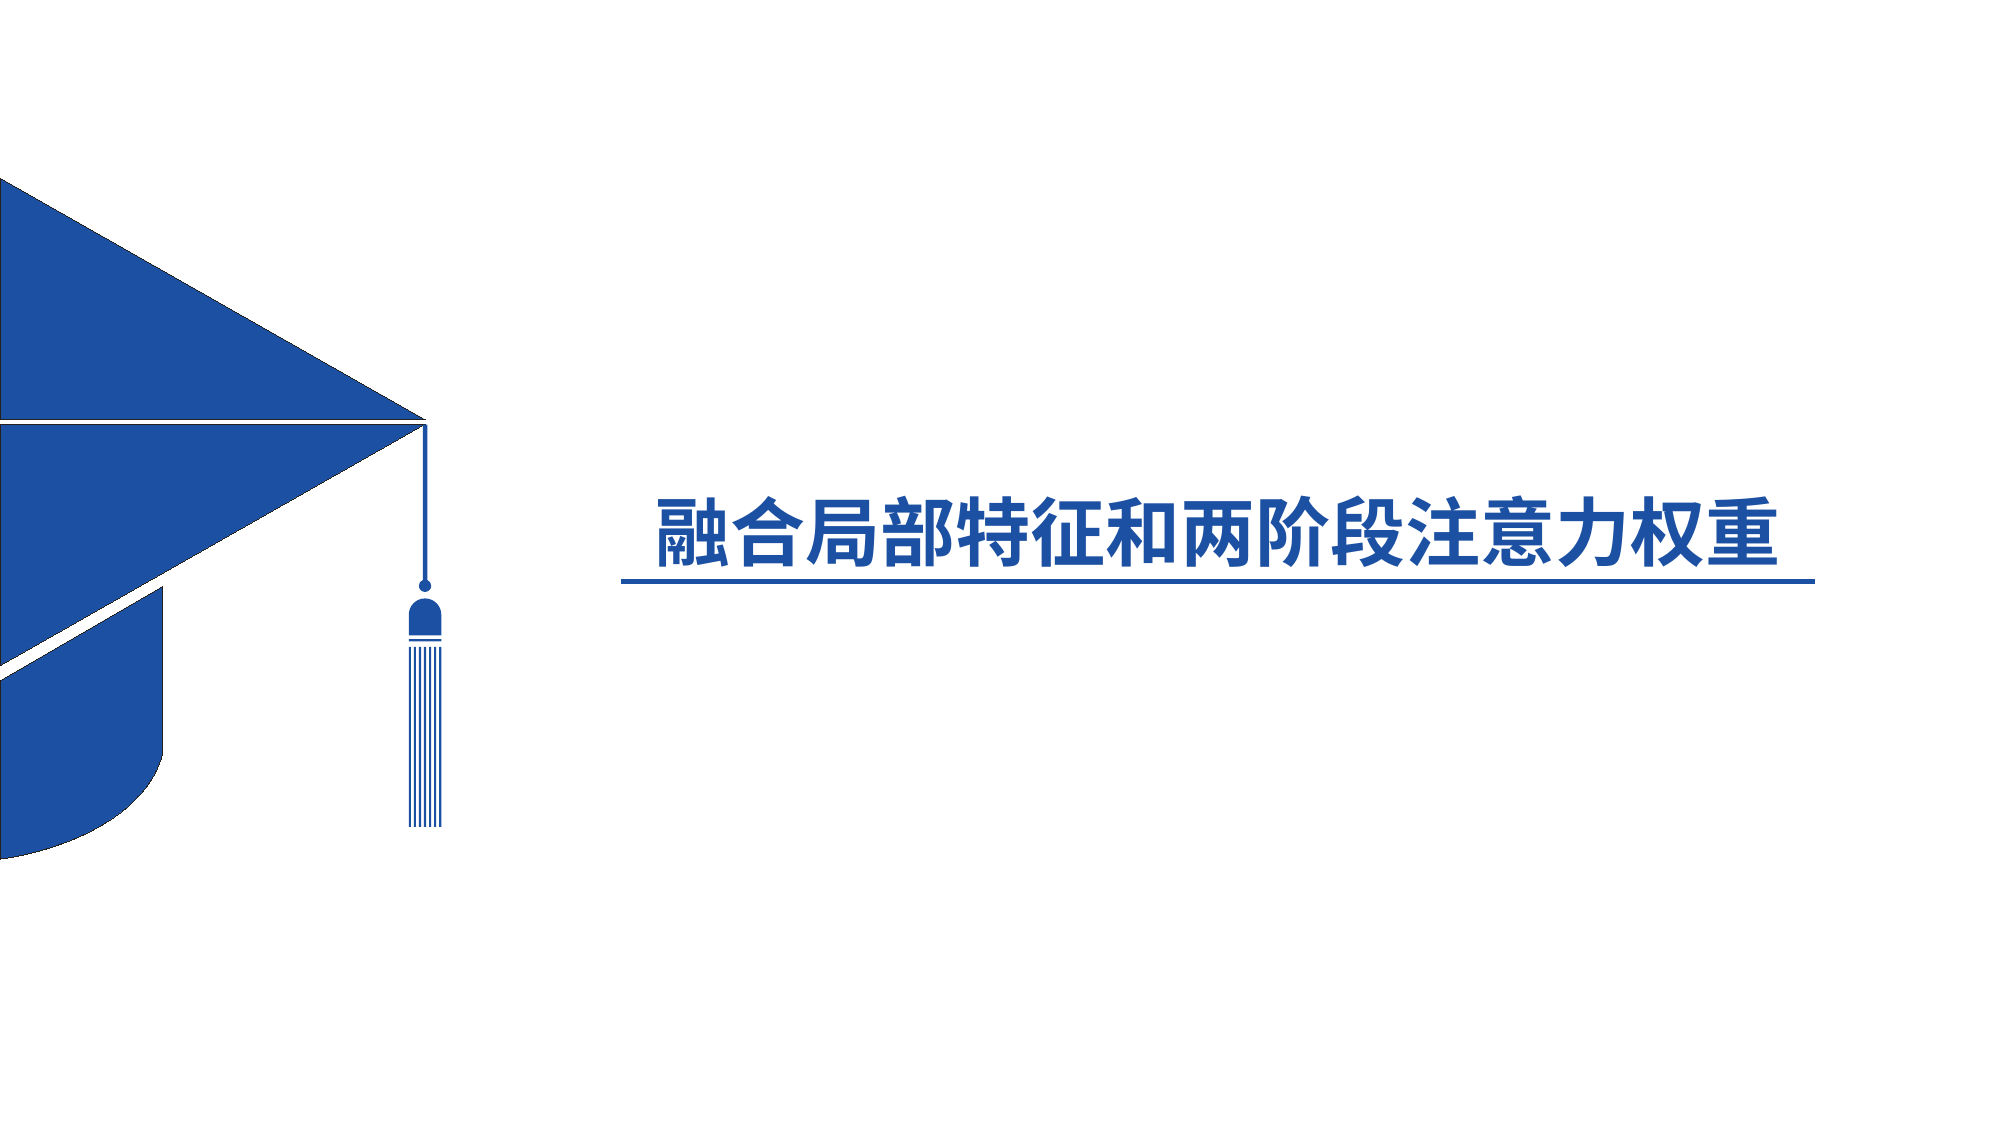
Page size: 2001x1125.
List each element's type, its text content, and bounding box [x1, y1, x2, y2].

text_box [418, 424, 432, 592]
text_box [418, 646, 422, 827]
text_box [0, 424, 422, 666]
text_box [408, 598, 442, 636]
text_box [0, 586, 163, 860]
text_box [423, 646, 427, 827]
text_box [0, 178, 426, 420]
text_box 融合局部特征和两阶段注意力权重 [643, 479, 1916, 581]
